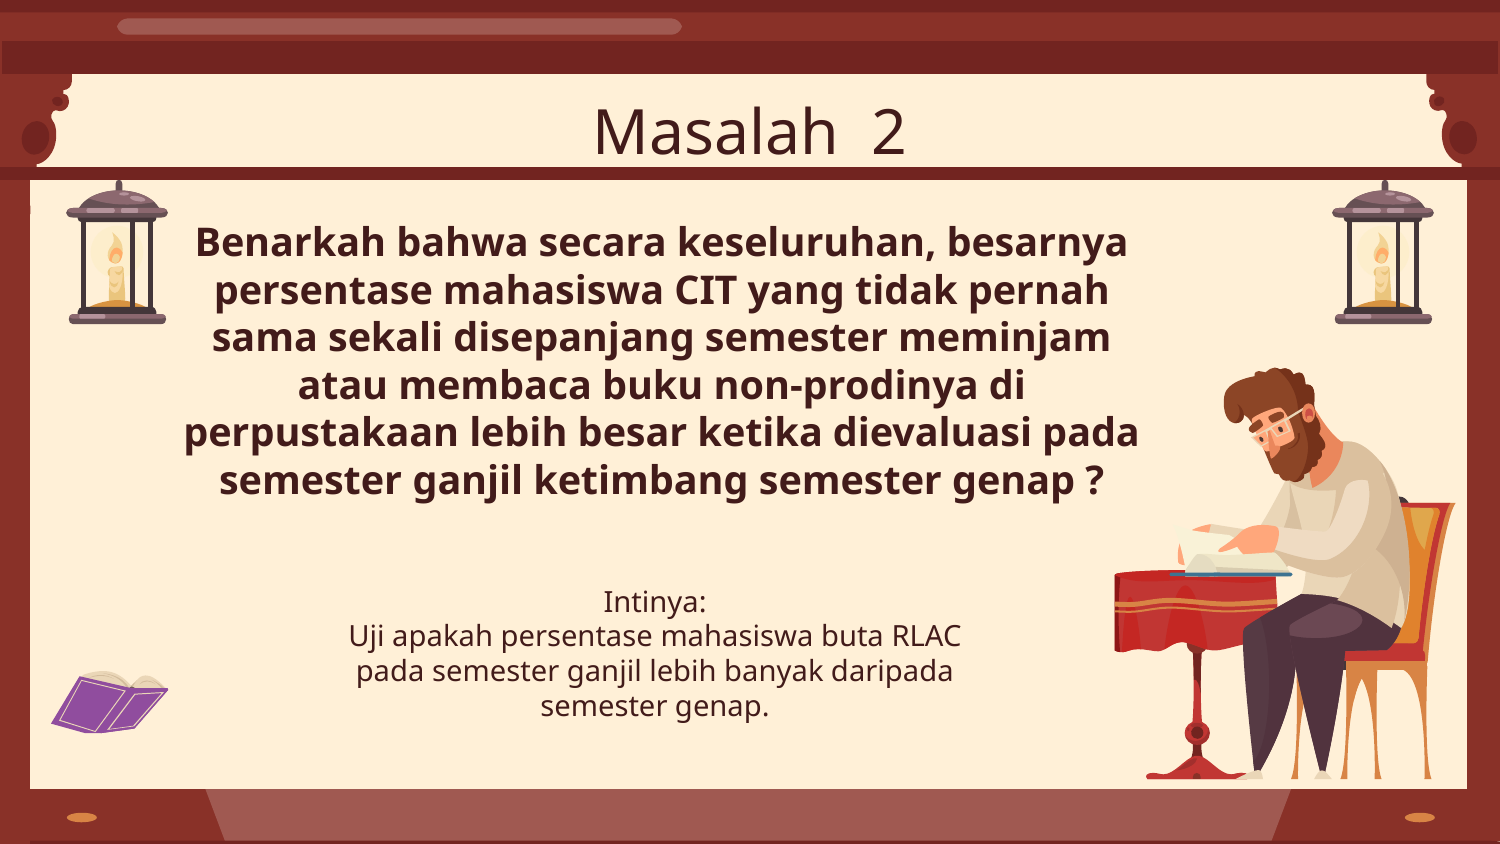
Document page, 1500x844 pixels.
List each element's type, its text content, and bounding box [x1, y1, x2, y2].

title Masalah 2 [118, 76, 1382, 155]
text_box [1168, 367, 1456, 780]
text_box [1114, 569, 1163, 780]
text_box Benarkah bahwa secara keseluruhan, besarnya persentase mahasiswa CIT yang tidak pernah sama sekali disepanjang semester meminjam atau membaca buku non-prodinya di perpustakaan lebih besar ketika dievaluasi pada semester ganjil ketimbang semester genap ? [157, 202, 1167, 518]
text_box Intinya: Uji apakah persentase mahasiswa buta RLAC pada semester ganjil lebih banyak daripada semester genap. [319, 567, 991, 738]
